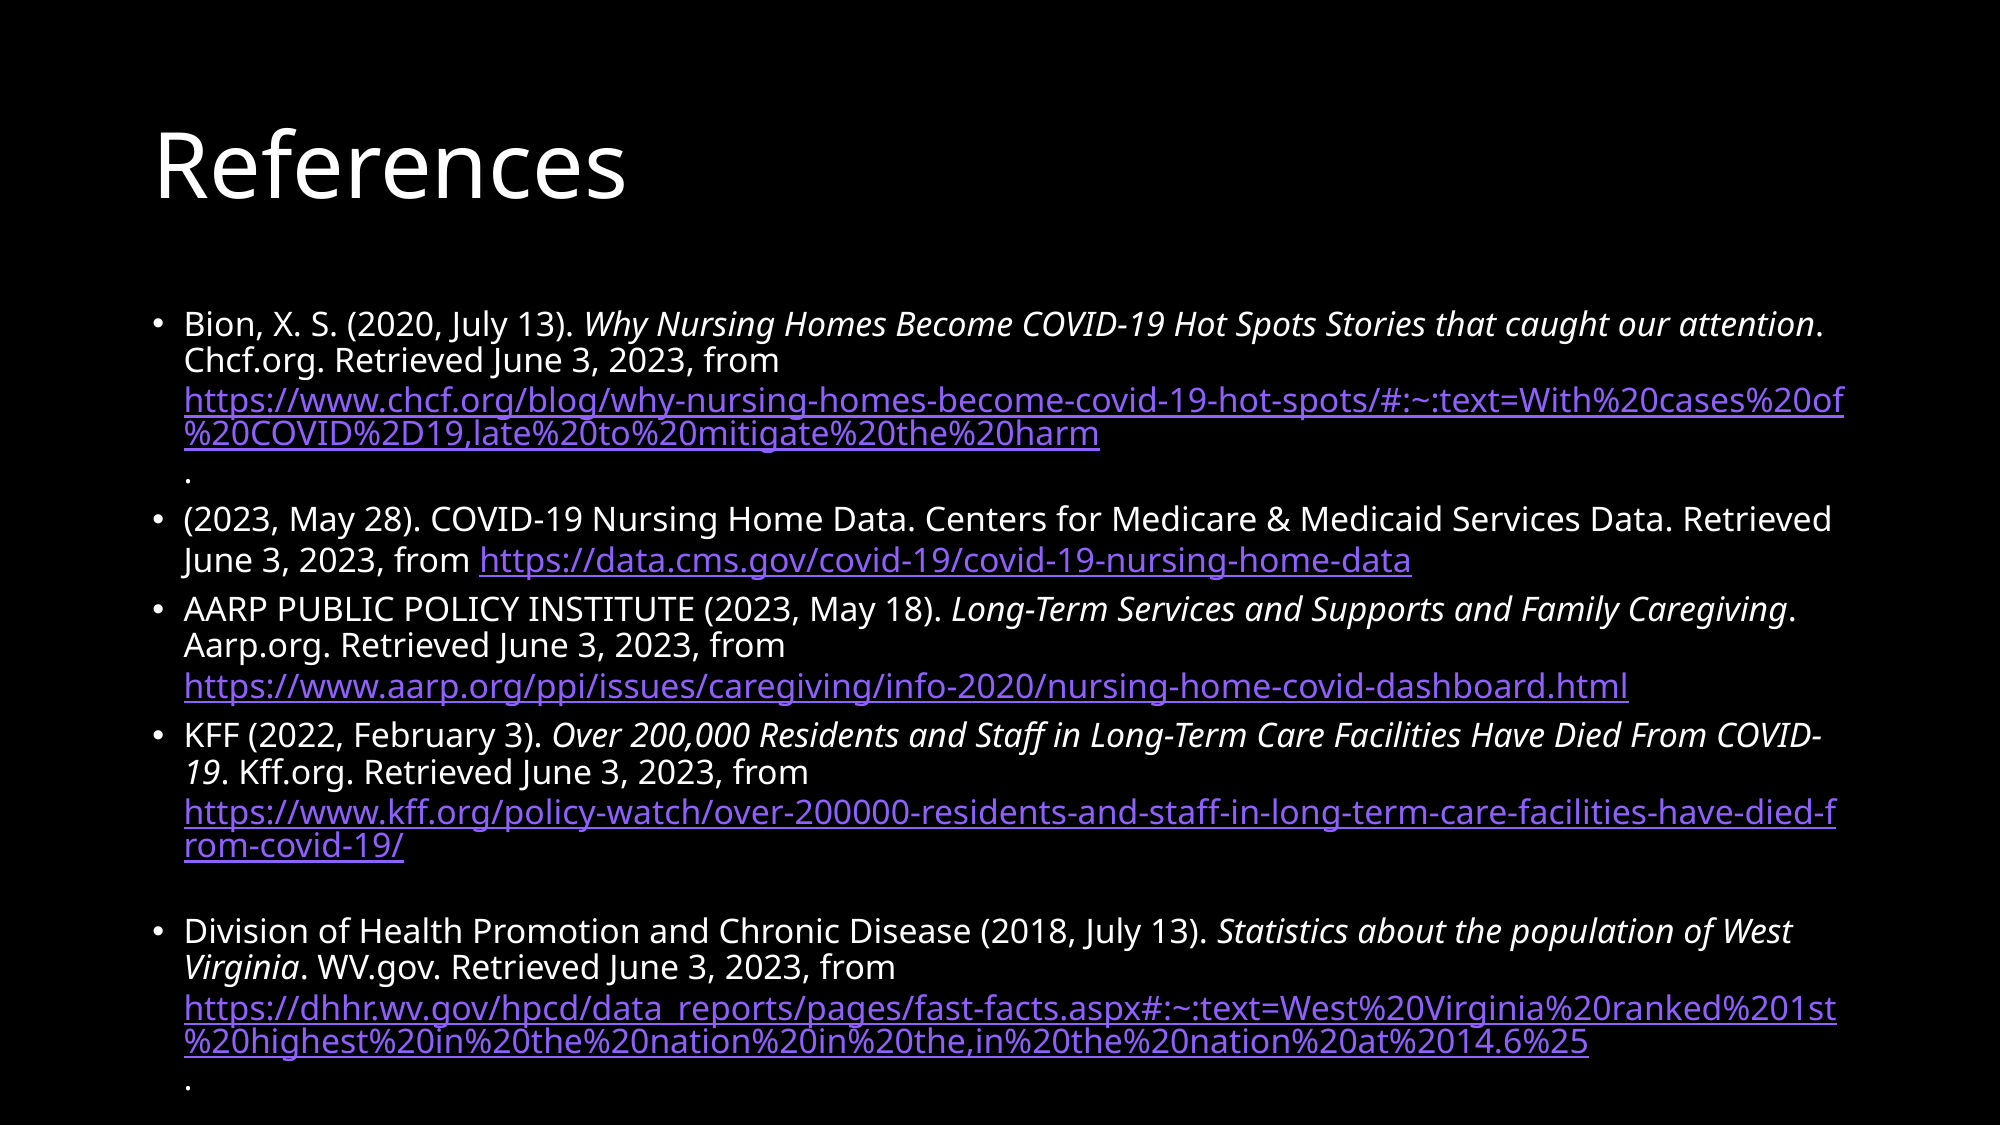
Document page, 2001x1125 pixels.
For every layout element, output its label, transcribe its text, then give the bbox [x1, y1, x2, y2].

title References [137, 59, 1863, 278]
list Bion, X. S. (2020, July 13). Why Nursing Homes Become COVID-19 Hot Spots Stories that caught our attention. Chcf.org. Retrieved June 3, 2023, from https://www.chcf.org/blog/why-nursing-homes-become-covid-19-hot-spots/#:~:text=With%20cases%20of%20COVID%2D19,late%20to%20mitigate%20the%20harm. (2023, May 28). COVID-19 Nursing Home Data. Centers for Medicare & Medicaid Services Data. Retrieved June 3, 2023, from https://data.cms.gov/covid-19/covid-19-nursing-home-data AARP PUBLIC POLICY INSTITUTE (2023, May 18). Long-Term Services and Supports and Family Caregiving. Aarp.org. Retrieved June 3, 2023, from https://www.aarp.org/ppi/issues/caregiving/info-2020/nursing-home-covid-dashboard.html KFF (2022, February 3). Over 200,000 Residents and Staff in Long-Term Care Facilities Have Died From COVID-19. Kff.org. Retrieved June 3, 2023, from https://www.kff.org/policy-watch/over-200000-residents-and-staff-in-long-term-care-facilities-have-died-from-covid-19/ Division of Health Promotion and Chronic Disease (2018, July 13). Statistics about the population of West Virginia. WV.gov. Retrieved June 3, 2023, from https://dhhr.wv.gov/hpcd/data_reports/pages/fast-facts.aspx#:~:text=West%20Virginia%20ranked%201st%20highest%20in%20the%20nation%20in%20the,in%20the%20nation%20at%2014.6%25. [137, 299, 1863, 1014]
